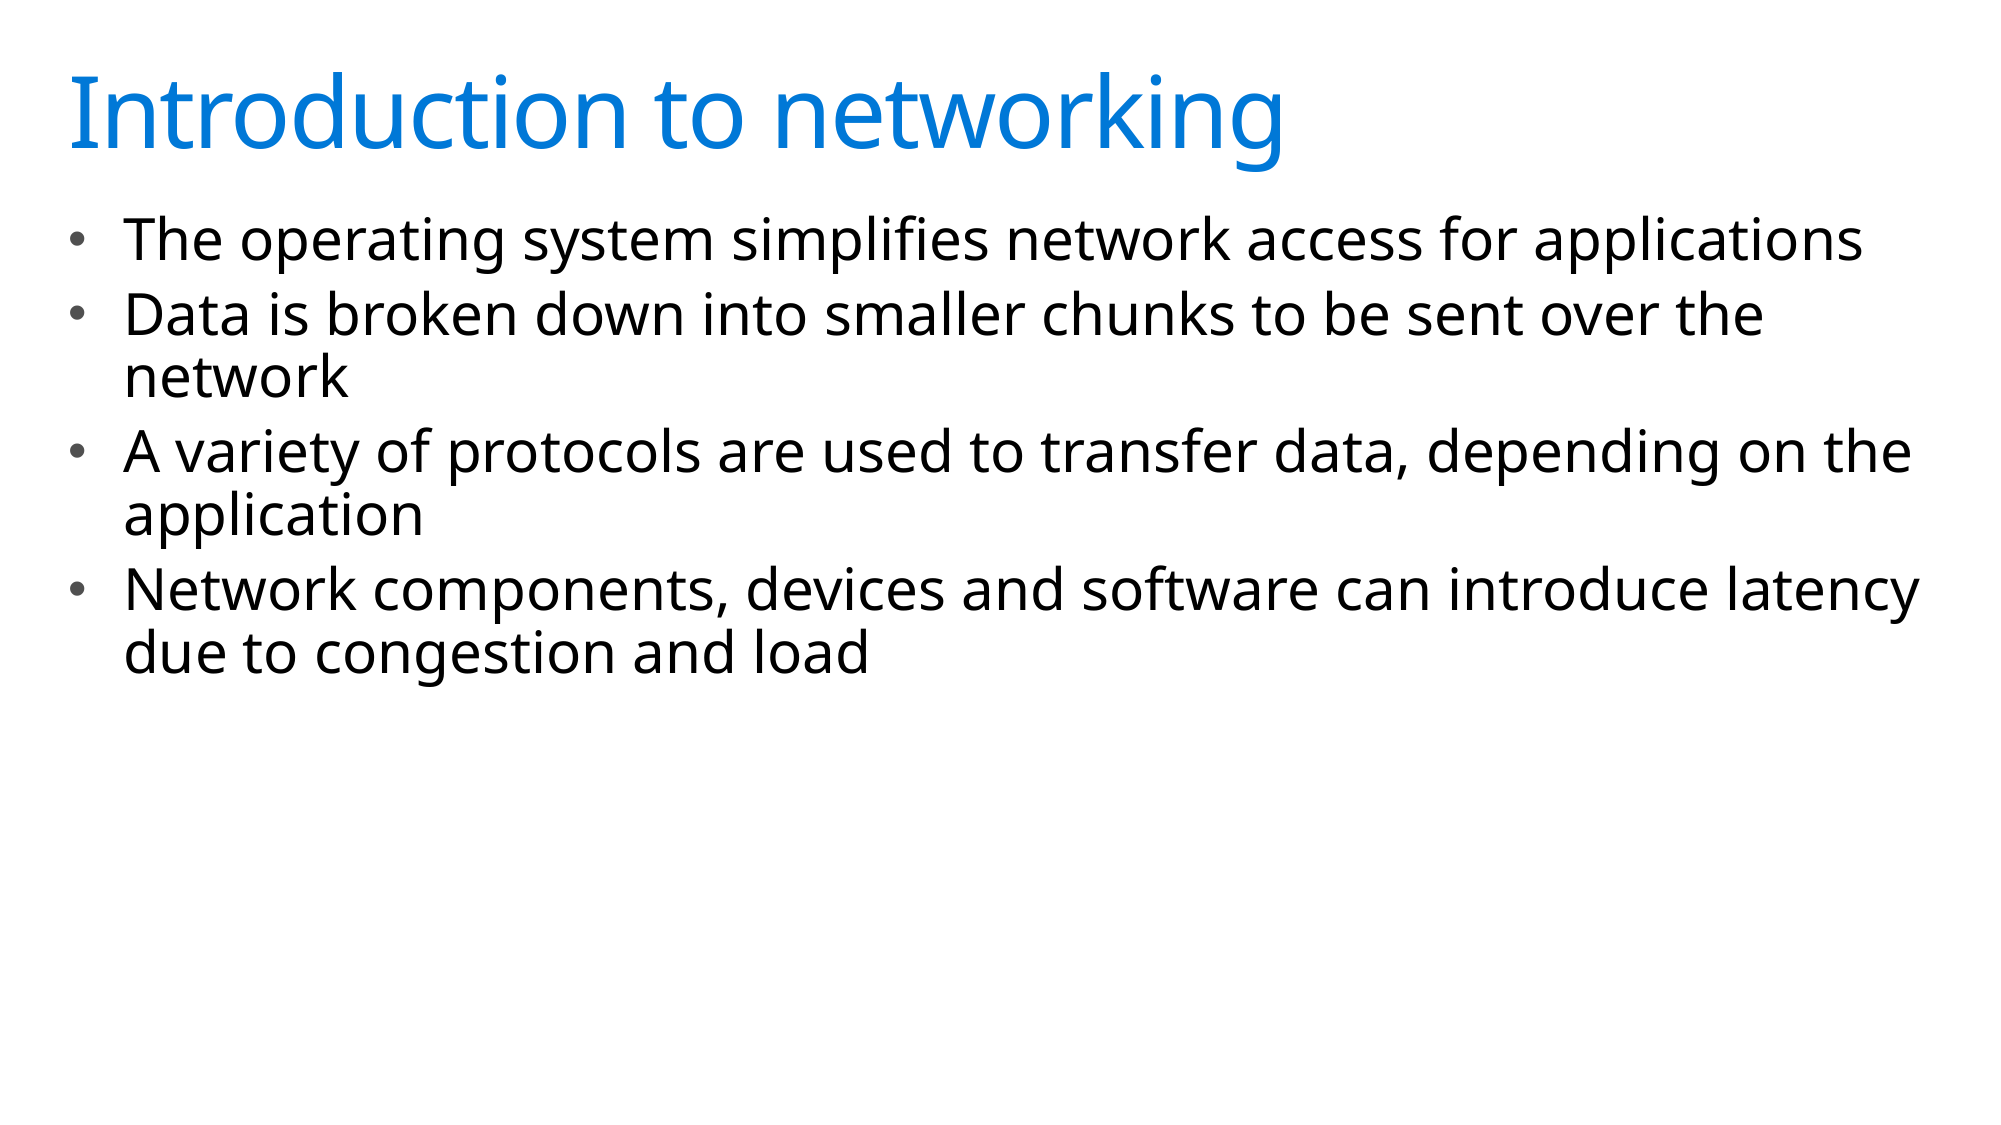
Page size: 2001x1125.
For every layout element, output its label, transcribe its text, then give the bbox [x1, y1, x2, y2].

list The operating system simplifies network access for applications Data is broken down into smaller chunks to be sent over the network A variety of protocols are used to transfer data, depending on the application Network components, devices and software can introduce latency due to congestion and load [44, 196, 1956, 507]
title Introduction to networking [44, 47, 1957, 196]
